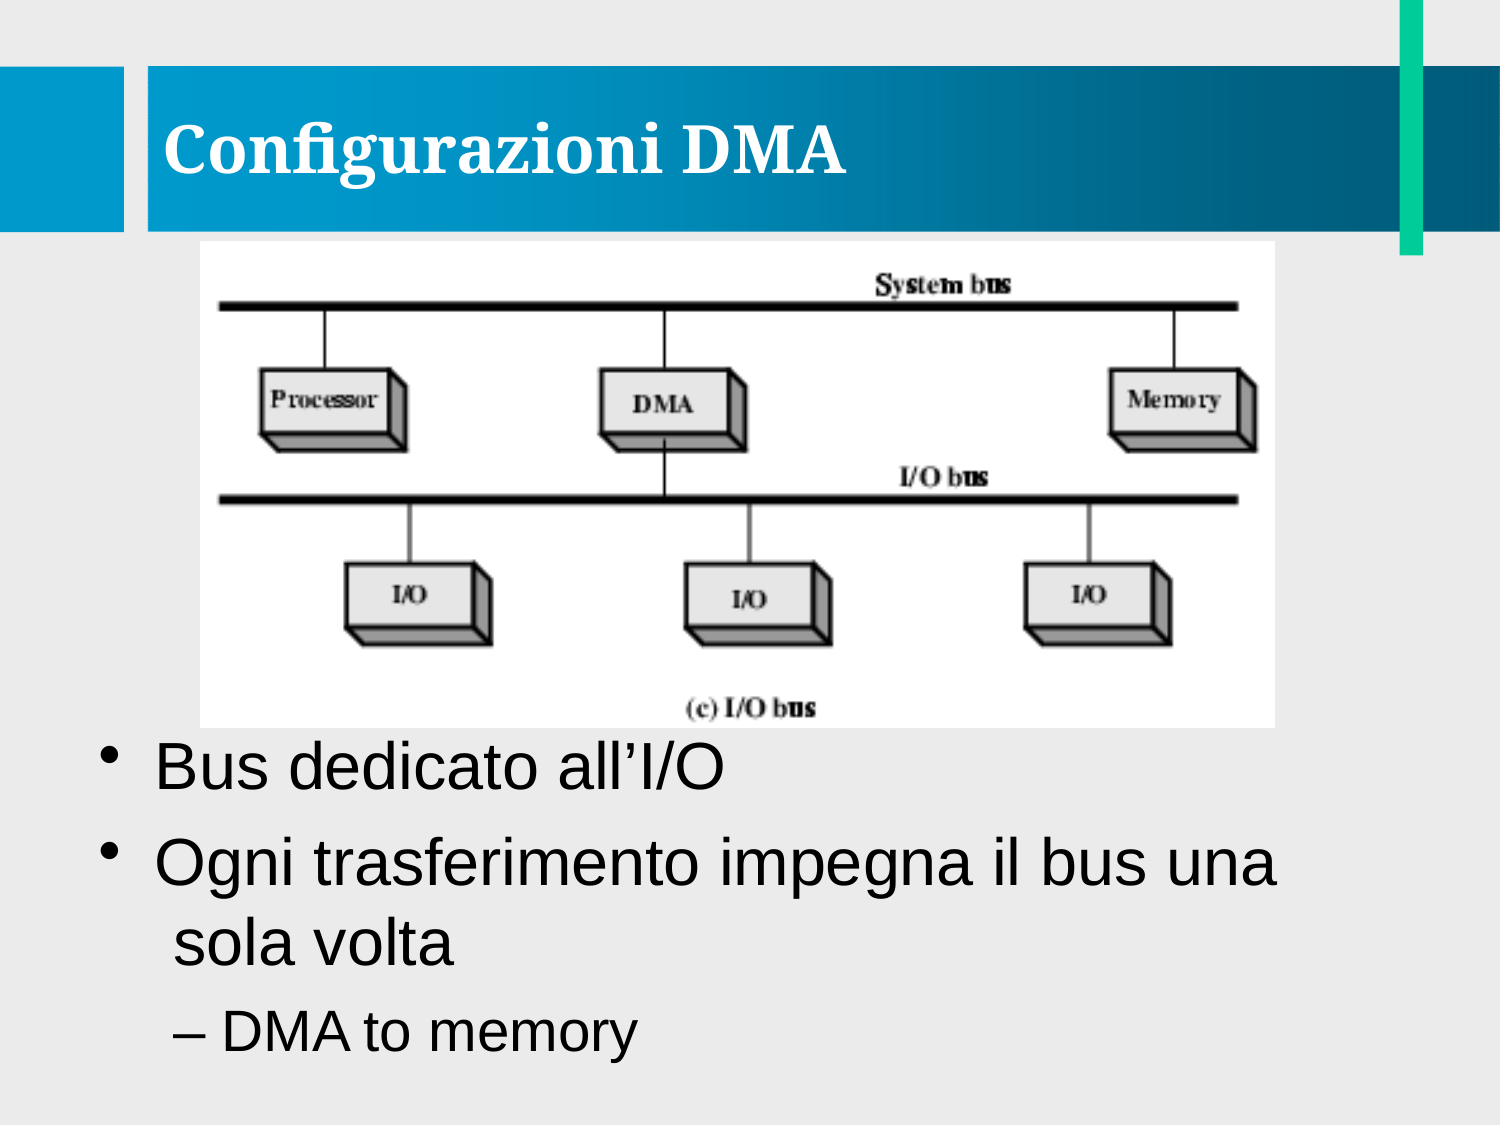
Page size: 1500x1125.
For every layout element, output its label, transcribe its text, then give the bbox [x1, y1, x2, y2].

text_box [1424, 66, 1500, 232]
text_box [200, 295, 1275, 728]
text_box Bus dedicato all’I/O Ogni trasferimento impegna il bus una sola volta – DMA to memory [96, 704, 1282, 1063]
text_box [1399, 0, 1424, 256]
title Configurazioni DMA [147, 64, 1400, 295]
text_box [0, 66, 124, 233]
